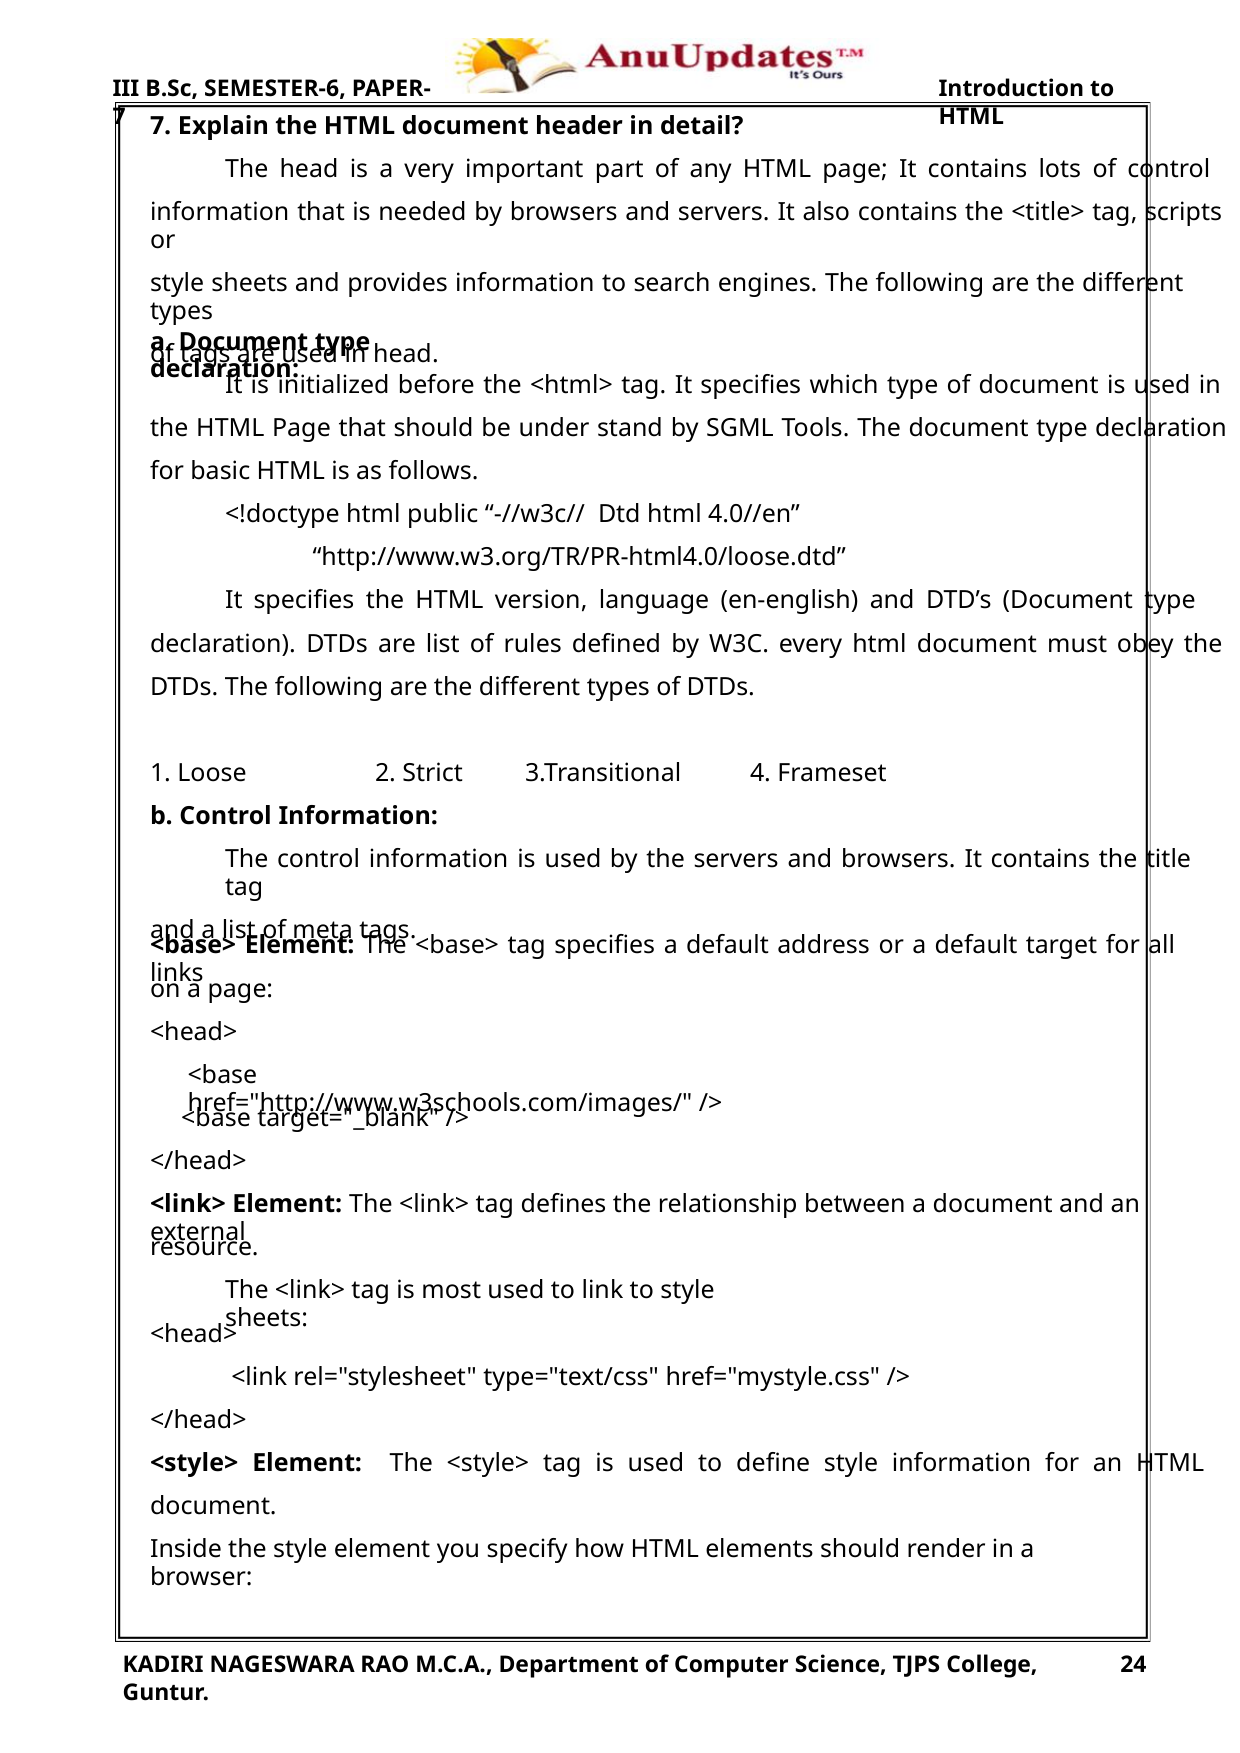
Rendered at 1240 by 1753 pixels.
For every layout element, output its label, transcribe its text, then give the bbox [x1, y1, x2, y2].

text_box <base> Element: The <base> tag specifies a default address or a default target for all links [150, 931, 1232, 987]
text_box a. Document type declaration: [149, 327, 521, 383]
text_box 3.Transitional [524, 758, 702, 787]
text_box <!doctype html public “-//w3c// Dtd html 4.0//en” [225, 500, 807, 528]
text_box Introduction to HTML [938, 73, 1179, 130]
text_box </head> [150, 1146, 270, 1175]
text_box <head> [149, 1319, 263, 1348]
text_box resource. [150, 1233, 279, 1261]
text_box 1. Loose b. Control Information: The control information is used by the servers and browsers. It contains the title tag and a list of meta tags. [150, 758, 1232, 931]
text_box The head is a very important part of any HTML page; It contains lots of control information that is needed by browsers and servers. It also contains the <title> tag, scripts or style sheets and provides information to search engines. The following are the different types of tags are used in head. [150, 155, 1232, 368]
text_box on a page: [150, 974, 291, 1003]
text_box <style> Element: The <style> tag is used to define style information for an HTML document. [150, 1448, 1232, 1520]
text_box It specifies the HTML version, language (en-english) and DTD’s (Document type declaration). DTDs are list of rules defined by W3C. every html document must obey the DTDs. The following are the different types of DTDs. [150, 586, 1232, 701]
text_box [115, 102, 1151, 1642]
text_box <base target="_blank" /> [181, 1103, 471, 1132]
text_box <head> [149, 1017, 263, 1046]
text_box “http://www.w3.org/TR/PR-html4.0/loose.dtd” [312, 543, 856, 571]
text_box Inside the style element you specify how HTML elements should render in a browser: [150, 1535, 1140, 1591]
text_box 24 [1120, 1649, 1179, 1678]
text_box <link> Element: The <link> tag defines the relationship between a document and an external [150, 1190, 1232, 1246]
text_box <base href="http://www.w3schools.com/images/" /> [187, 1060, 793, 1117]
text_box KADIRI NAGESWARA RAO M.C.A., Department of Computer Science, TJPS College, Guntur. [122, 1649, 1108, 1705]
text_box <link rel="stylesheet" type="text/css" href="mystyle.css" /> [231, 1362, 924, 1391]
text_box III B.Sc, SEMESTER-6, PAPER-7 [112, 73, 440, 130]
text_box [445, 38, 888, 94]
text_box </head> [150, 1405, 270, 1434]
text_box The <link> tag is most used to link to style sheets: [224, 1276, 804, 1332]
text_box It is initialized before the <html> tag. It specifies which type of document is used in the HTML Page that should be under stand by SGML Tools. The document type declaration for basic HTML is as follows. [150, 370, 1232, 485]
text_box 4. Frameset [749, 758, 905, 787]
text_box 2. Strict [374, 758, 492, 787]
text_box 7. Explain the HTML document header in detail? [149, 112, 757, 140]
